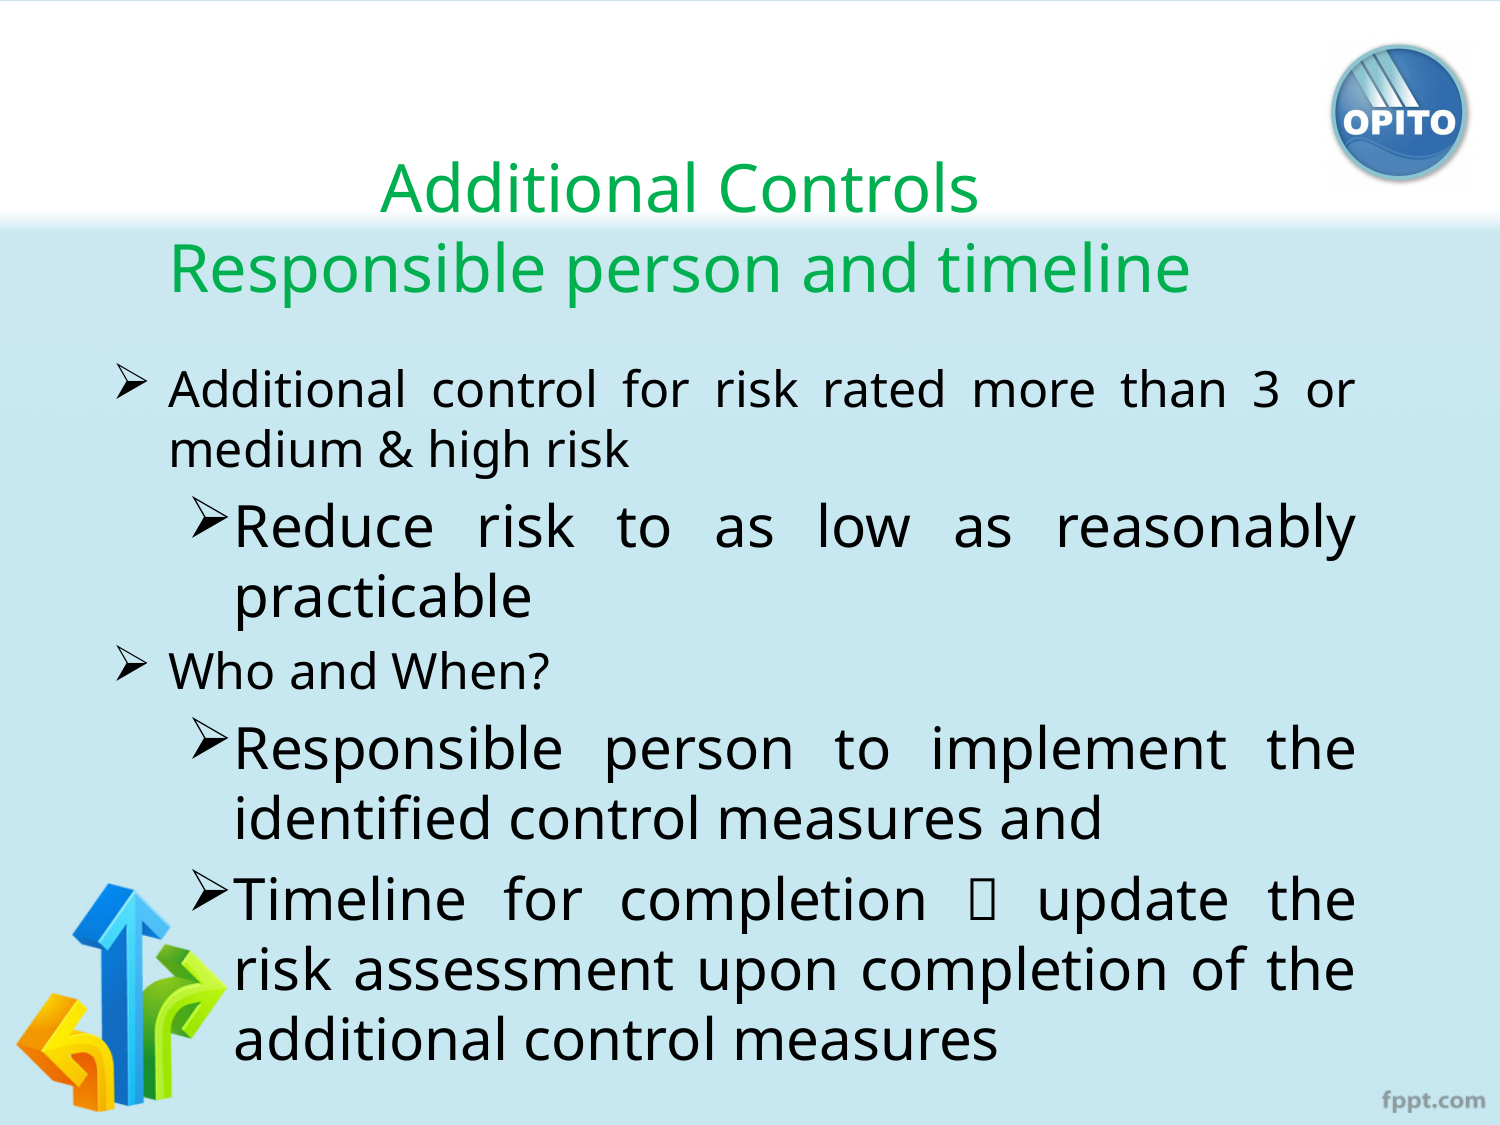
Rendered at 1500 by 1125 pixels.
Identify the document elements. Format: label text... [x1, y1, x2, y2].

list Additional control for risk rated more than 3 or medium & high risk Reduce risk to as low as reasonably practicable Who and When? Responsible person to implement the identified control measures and Timeline for completion  update the risk assessment upon completion of the additional control measures [96, 349, 1373, 1015]
picture [0, 0, 1500, 1125]
title Additional Controls Responsible person and timeline [0, 144, 1363, 308]
